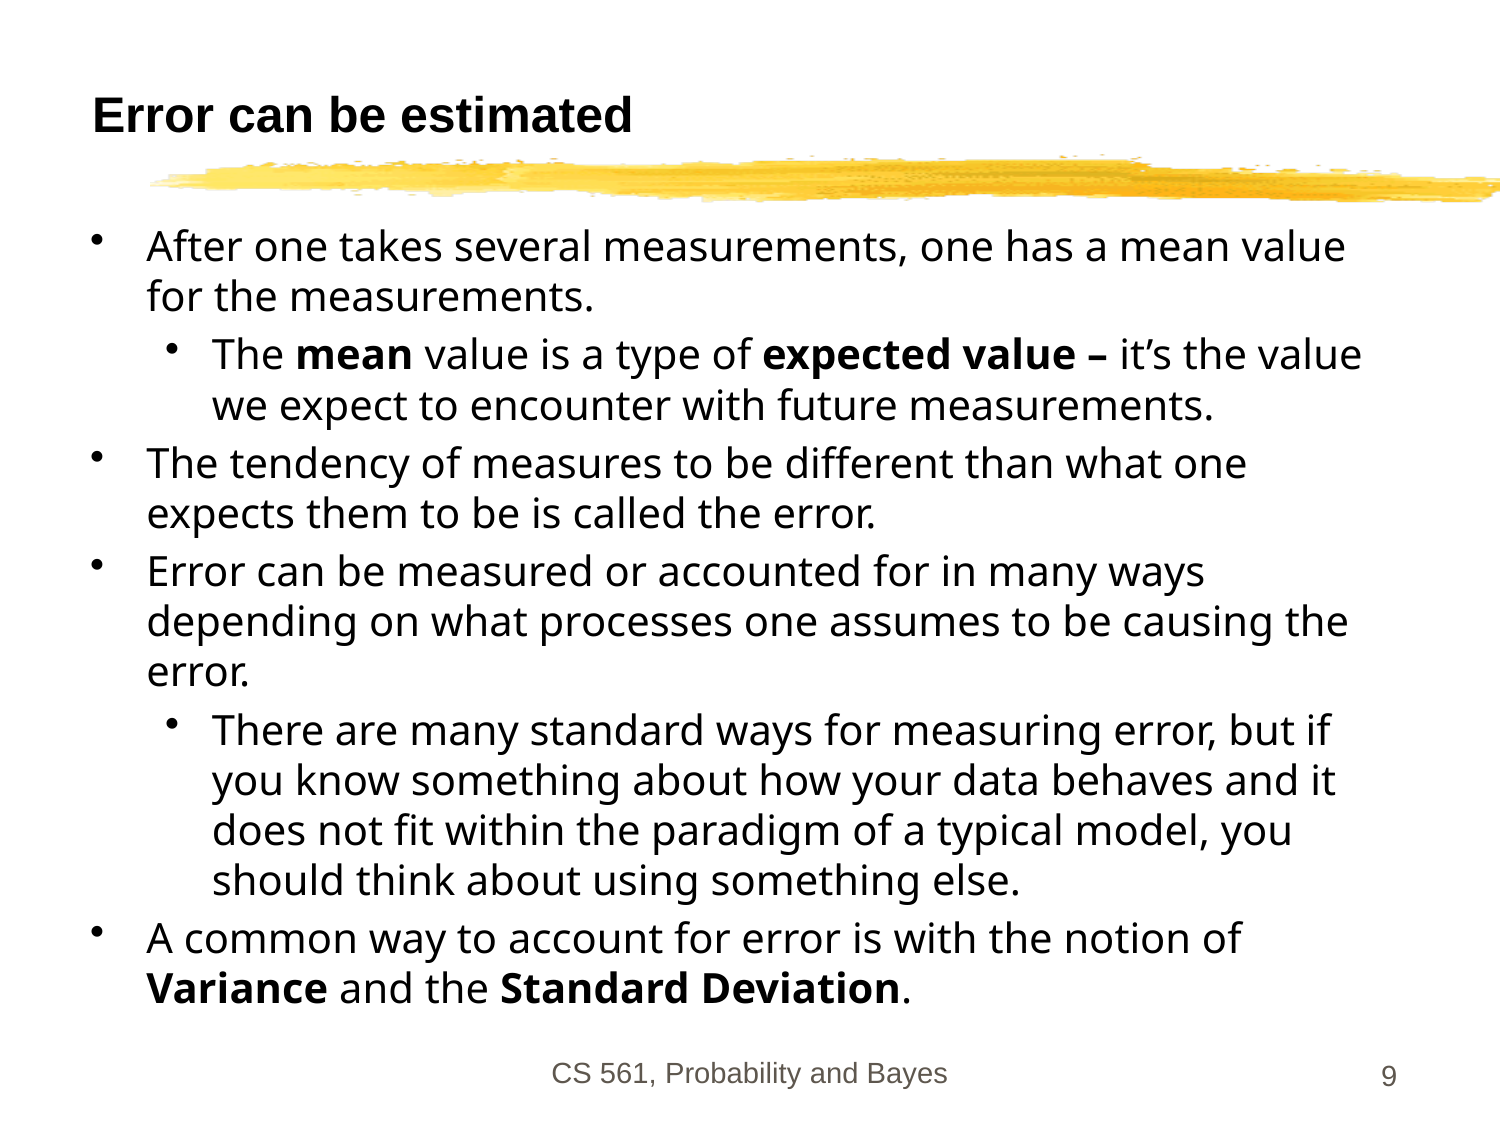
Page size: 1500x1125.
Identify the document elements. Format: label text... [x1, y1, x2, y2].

list After one takes several measurements, one has a mean value for the measurements. The mean value is a type of expected value – it’s the value we expect to encounter with future measurements. The tendency of measures to be different than what one expects them to be is called the error. Error can be measured or accounted for in many ways depending on what processes one assumes to be causing the error. There are many standard ways for measuring error, but if you know something about how your data behaves and it does not fit within the paradigm of a typical model, you should think about using something else. A common way to account for error is with the notion of Variance and the Standard Deviation. [74, 212, 1417, 994]
picture [150, 149, 1500, 213]
title Error can be estimated [76, 37, 1415, 151]
footer CS 561, Probability and Bayes [512, 1021, 988, 1098]
slide_number 9 [1099, 1024, 1413, 1101]
